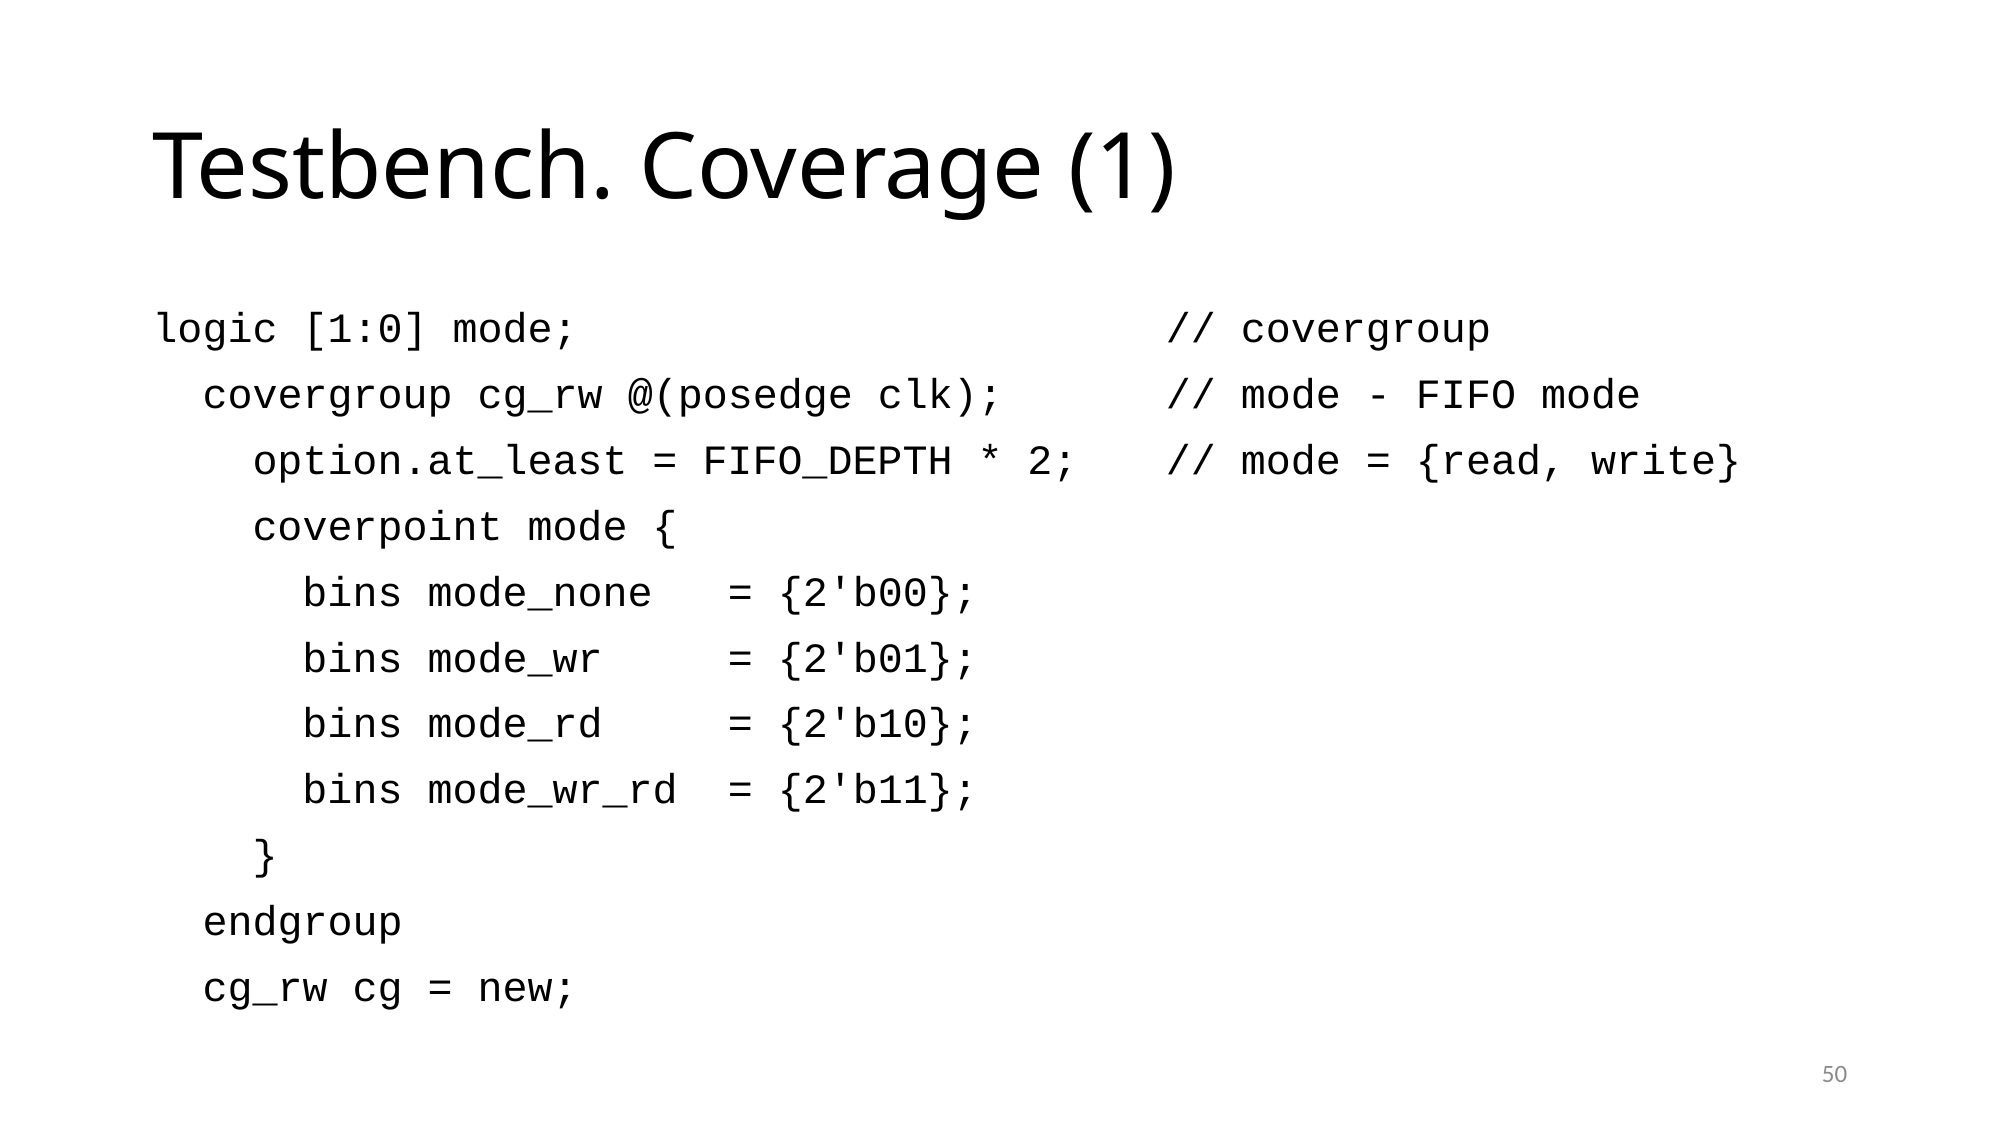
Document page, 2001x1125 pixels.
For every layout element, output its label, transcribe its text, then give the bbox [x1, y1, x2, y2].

list logic [1:0] mode; covergroup cg_rw @(posedge clk); option.at_least = FIFO_DEPTH * 2; coverpoint mode { bins mode_none = {2'b00}; bins mode_wr = {2'b01}; bins mode_rd = {2'b10}; bins mode_wr_rd = {2'b11}; } endgroup cg_rw cg = new; [137, 299, 1126, 1062]
title Testbench. Coverage (1) [137, 59, 1863, 278]
list // covergroup // mode - FIFO mode // mode = {read, write} [1125, 299, 1863, 1014]
slide_number 50 [1412, 1042, 1863, 1103]
